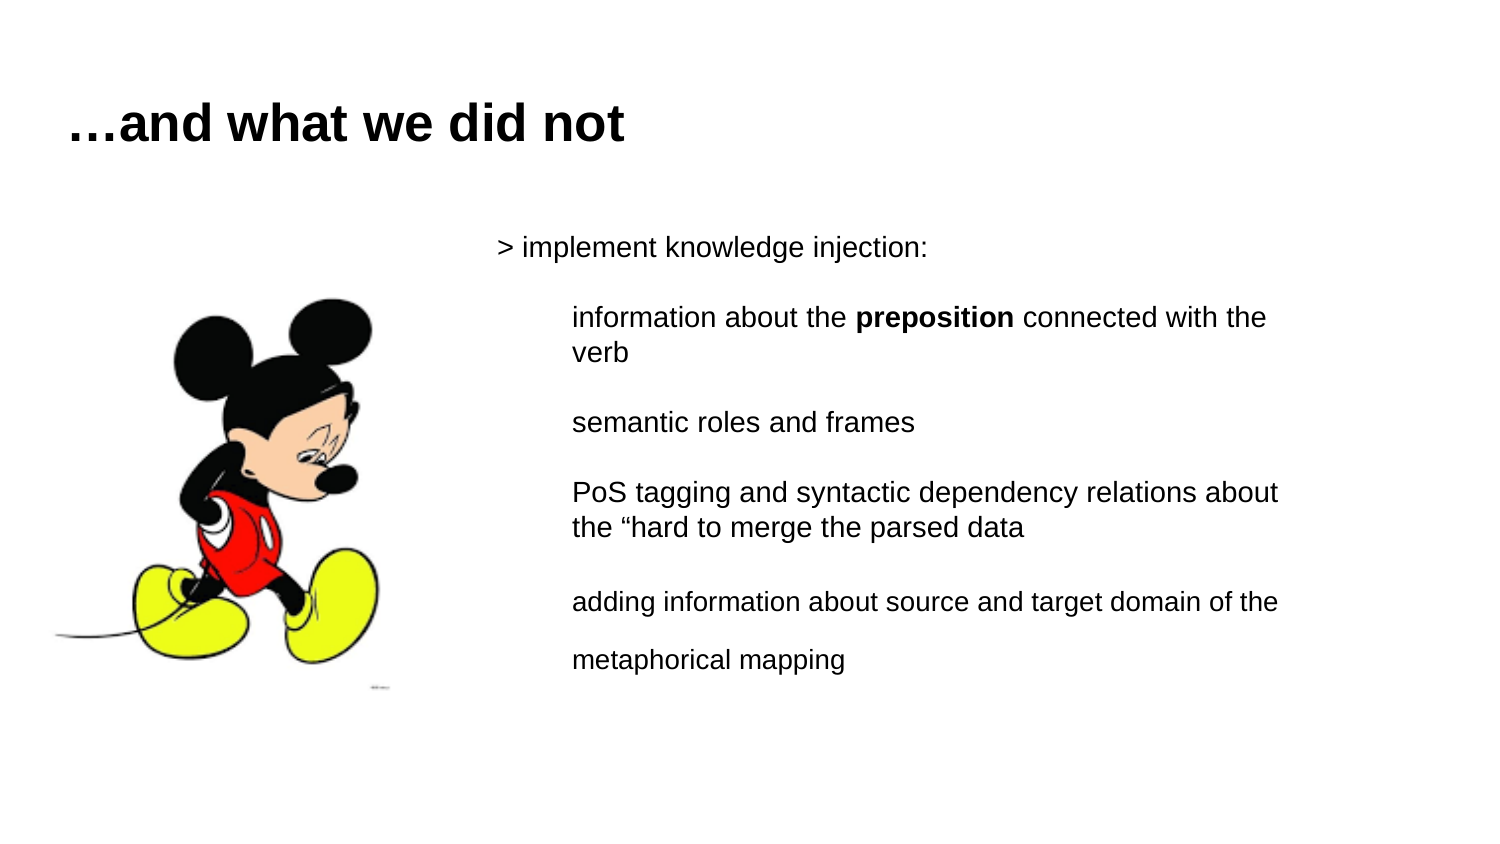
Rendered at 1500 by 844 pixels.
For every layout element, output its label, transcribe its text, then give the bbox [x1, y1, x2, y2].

picture [28, 238, 419, 717]
text_box > implement knowledge injection: information about the preposition connected with the verb semantic roles and frames PoS tagging and syntactic dependency relations about the “hard to merge the parsed data adding information about source and target domain of the metaphorical mapping [482, 133, 1319, 744]
title …and what we did not [51, 72, 1449, 167]
